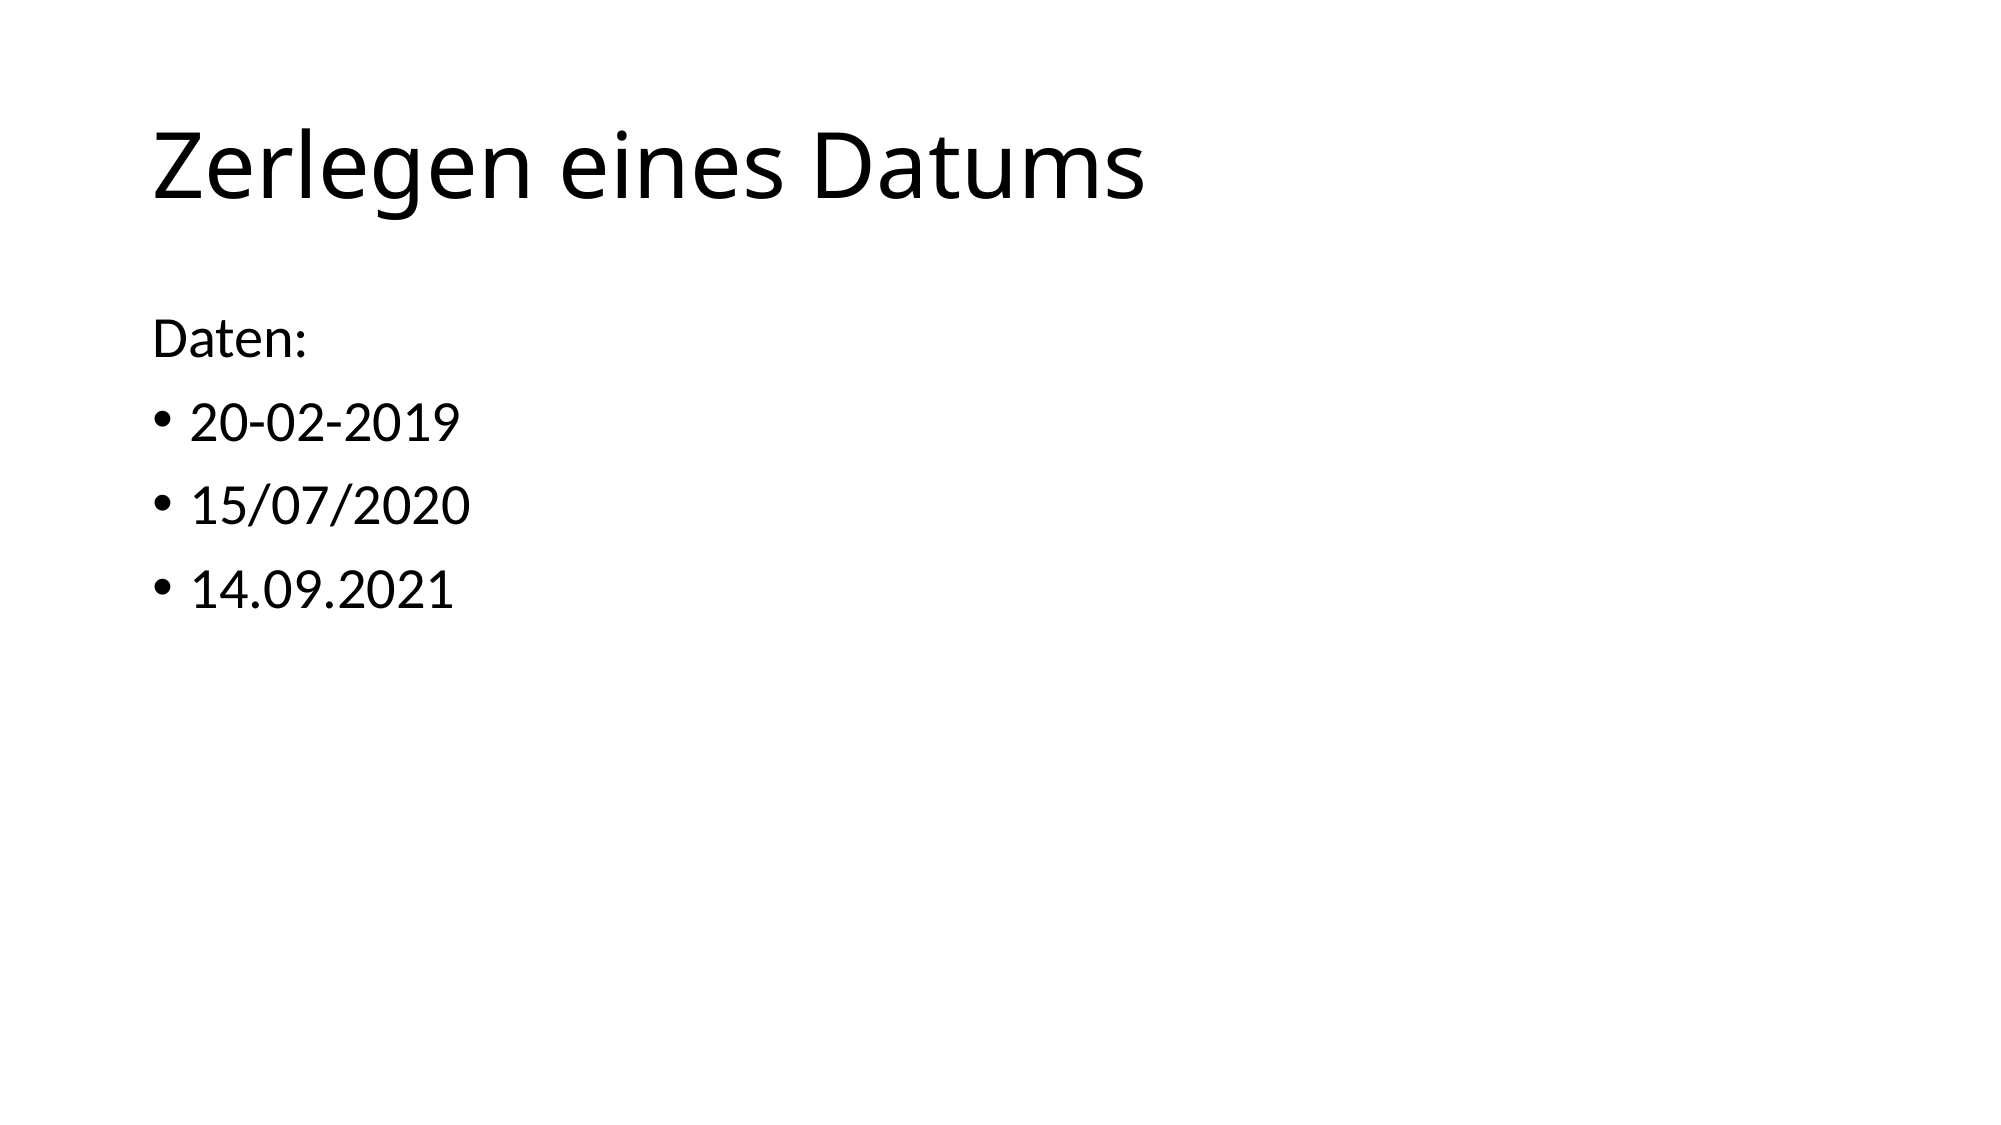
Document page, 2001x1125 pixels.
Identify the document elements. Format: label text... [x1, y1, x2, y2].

list Daten: 20-02-2019 15/07/2020 14.09.2021 [137, 299, 988, 1014]
title Zerlegen eines Datums [137, 59, 1863, 278]
